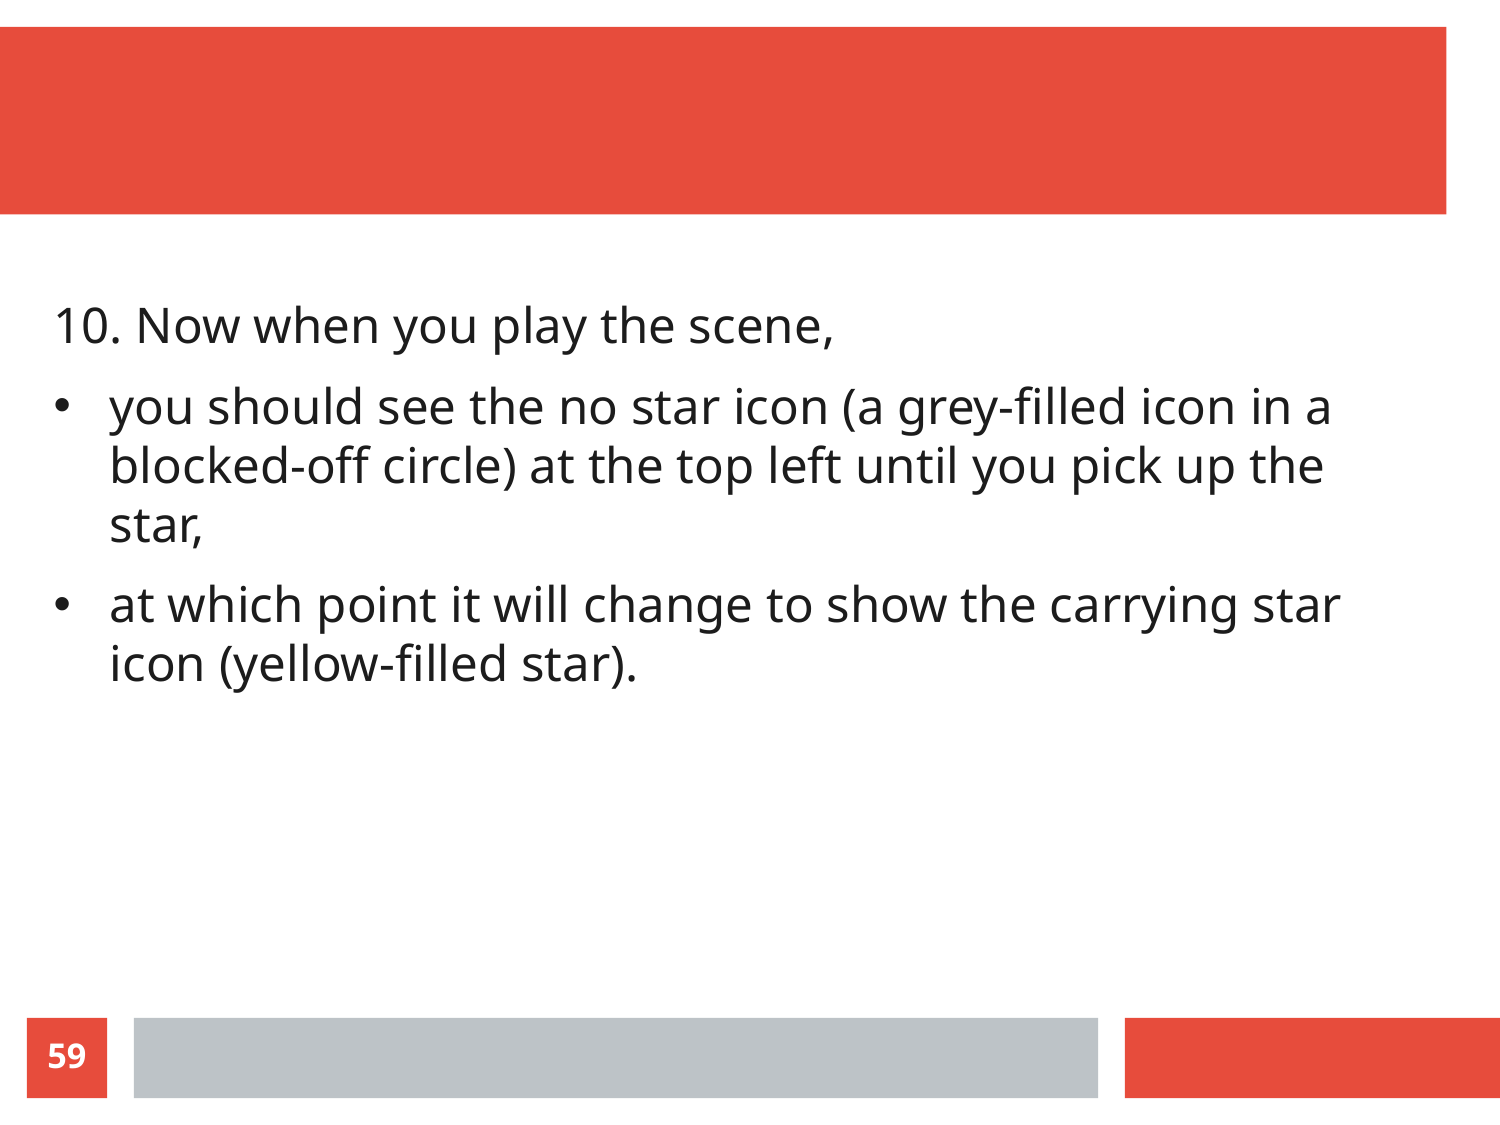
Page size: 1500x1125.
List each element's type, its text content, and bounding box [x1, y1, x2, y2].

list 10. Now when you play the scene, you should see the no star icon (a grey-filled icon in a blocked-off circle) at the top left until you pick up the star, at which point it will change to show the carrying star icon (yellow-filled star). [53, 294, 1420, 992]
slide_number 59 [26, 1017, 108, 1099]
